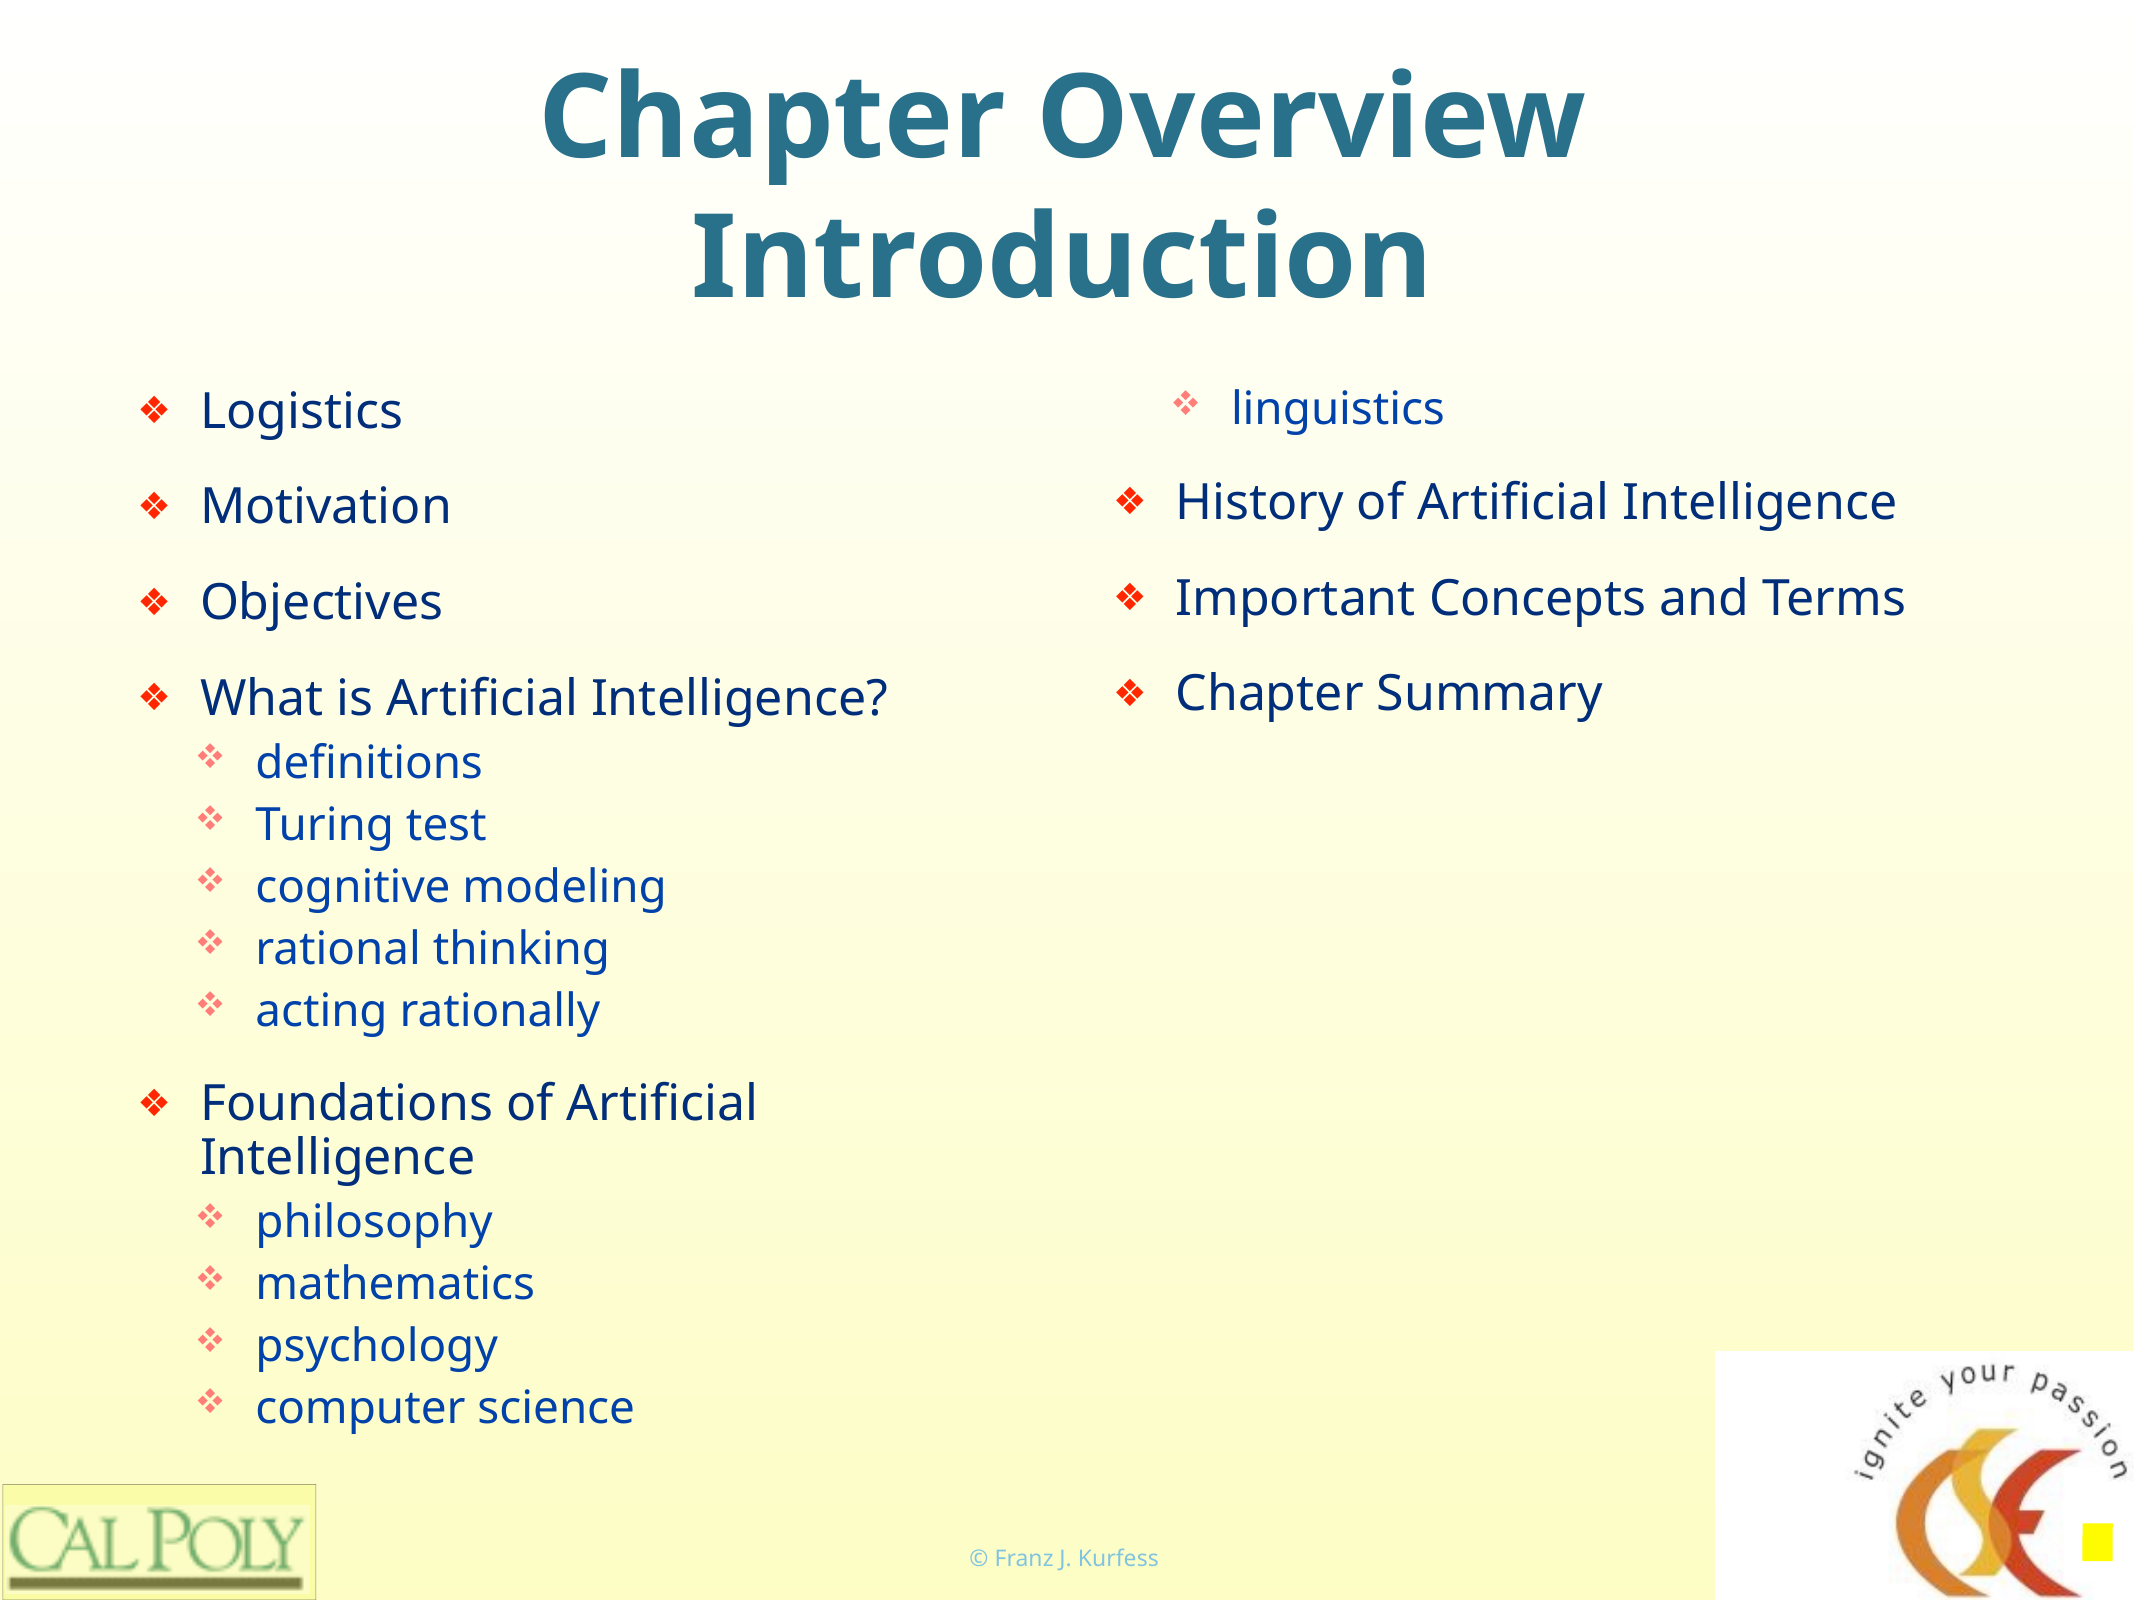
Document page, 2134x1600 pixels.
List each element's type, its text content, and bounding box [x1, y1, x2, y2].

slide_number [2082, 1523, 2114, 1562]
title Chapter Overview Introduction [128, 0, 2005, 363]
list Logistics Motivation Objectives What is Artificial Intelligence? definitions Turing test cognitive modeling rational thinking acting rationally Foundations of Artificial Intelligence philosophy mathematics psychology computer science linguistics History of Artificial Intelligence Important Concepts and Terms Chapter Summary [128, 376, 2005, 1491]
picture [1715, 1351, 2134, 1600]
